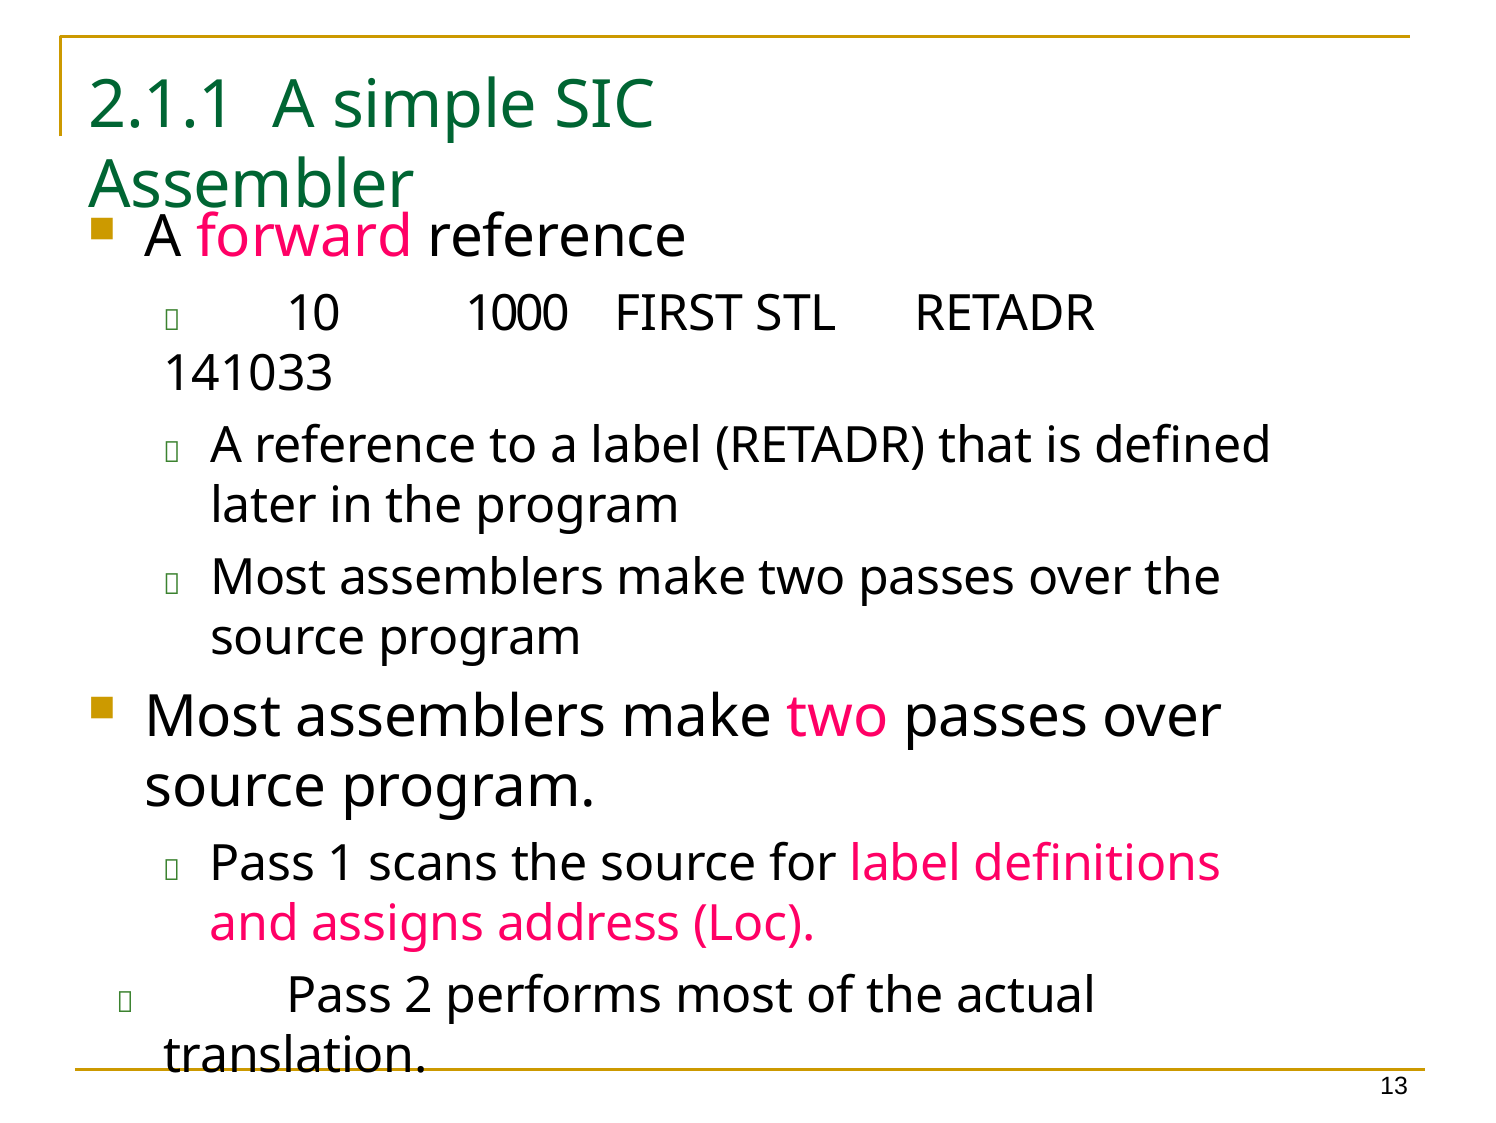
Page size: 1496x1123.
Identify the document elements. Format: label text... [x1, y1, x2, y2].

slide_number 13 [1376, 1069, 1413, 1123]
text_box A forward reference  10 1000 FIRST STL RETADR 141033  A reference to a label (RETADR) that is defined later in the program  Most assemblers make two passes over the source program Most assemblers make two passes over source program.  Pass 1 scans the source for label definitions and assigns address (Loc).  Pass 2 performs most of the actual translation. [85, 198, 1375, 1082]
text_box 2.1.1 A simple SIC Assembler [85, 60, 953, 198]
